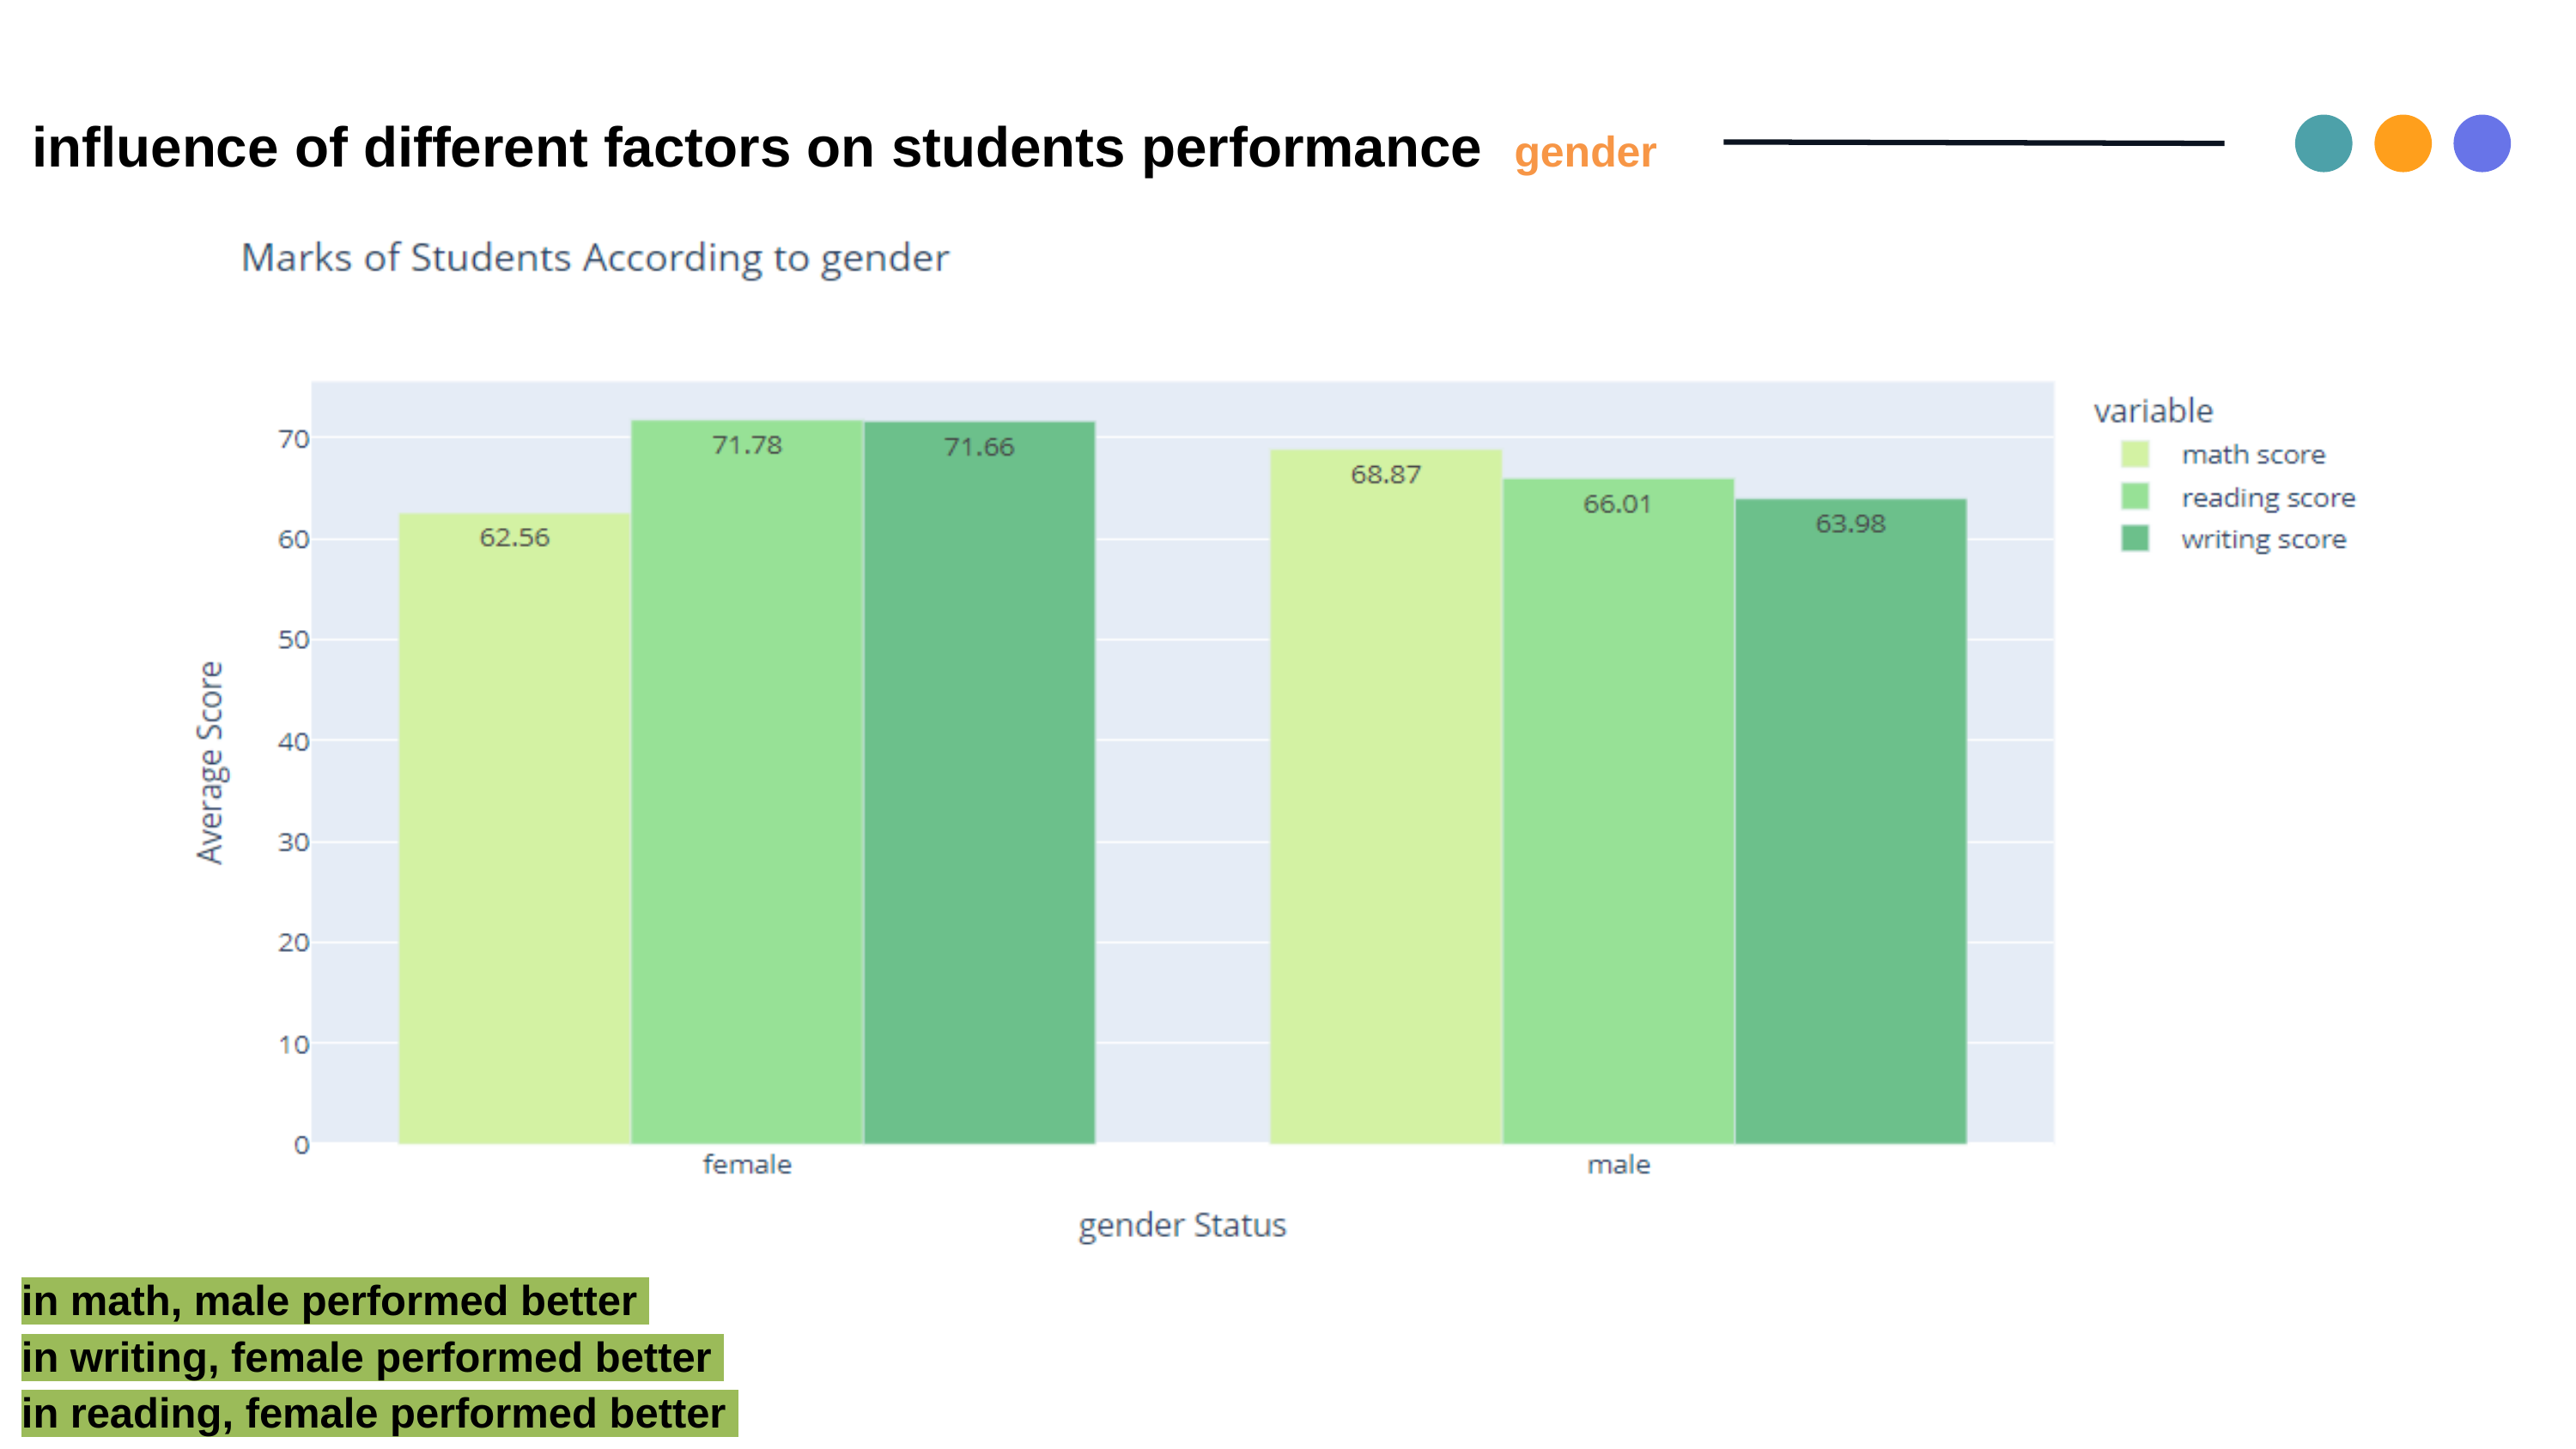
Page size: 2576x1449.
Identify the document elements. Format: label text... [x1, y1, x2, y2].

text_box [2374, 114, 2433, 173]
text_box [2294, 114, 2353, 173]
text_box in reading, female performed better [21, 1385, 851, 1437]
text_box influence of different factors on students performance gender [32, 110, 1674, 179]
text_box in math, male performed better [21, 1273, 851, 1325]
text_box in writing, female performed better [21, 1330, 851, 1381]
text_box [2453, 114, 2512, 173]
picture [130, 203, 2375, 1263]
